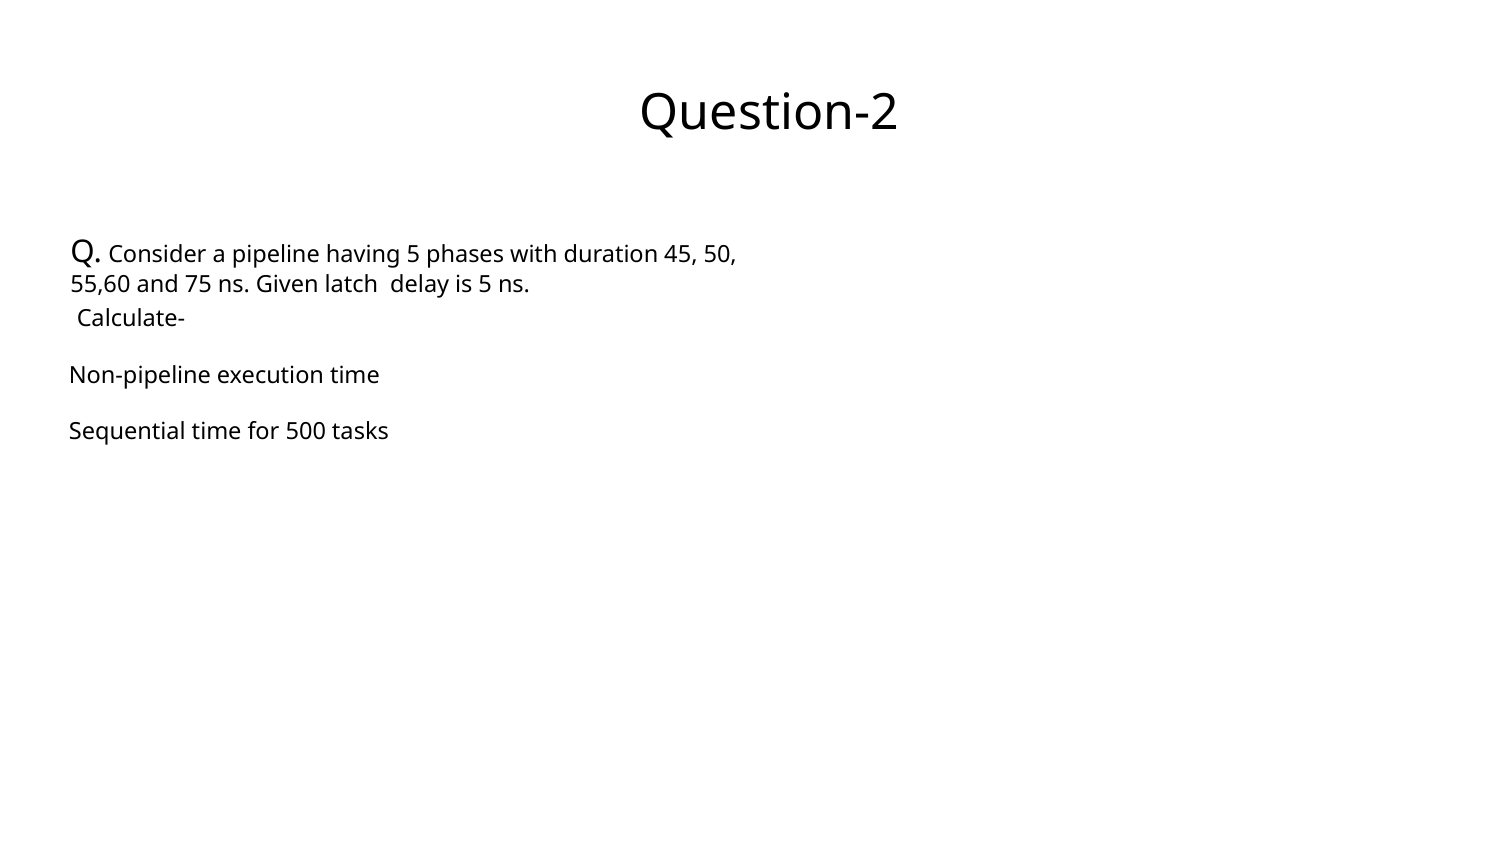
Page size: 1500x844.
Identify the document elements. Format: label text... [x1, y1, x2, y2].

text_box Question-2 [553, 77, 984, 200]
text_box Q. Consider a pipeline having 5 phases with duration 45, 50, 55,60 and 75 ns. Given latch delay is 5 ns. Calculate- Non-pipeline execution time Sequential time for 500 tasks [68, 225, 762, 445]
